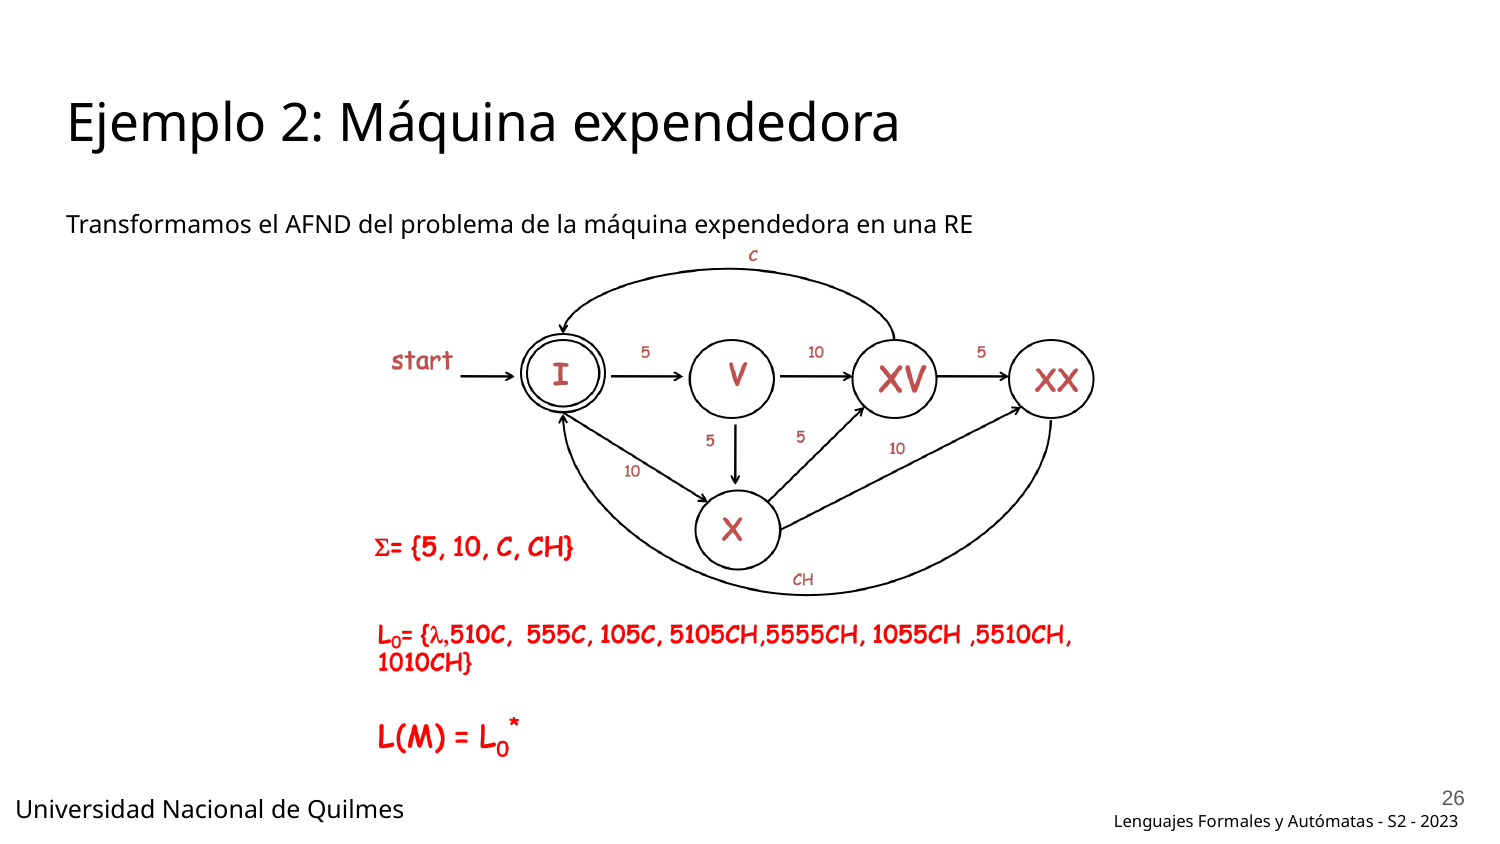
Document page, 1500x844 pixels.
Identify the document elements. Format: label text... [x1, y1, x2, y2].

picture [357, 241, 1143, 774]
title Ejemplo 2: Máquina expendedora [51, 72, 1449, 167]
slide_number ‹#› [1389, 764, 1480, 830]
subtitle Universidad Nacional de Quilmes [0, 781, 524, 844]
text_box Lenguajes Formales y Autómatas - S2 - 2023 [1098, 796, 1500, 844]
list Transformamos el AFND del problema de la máquina expendedora en una RE [51, 189, 1449, 750]
